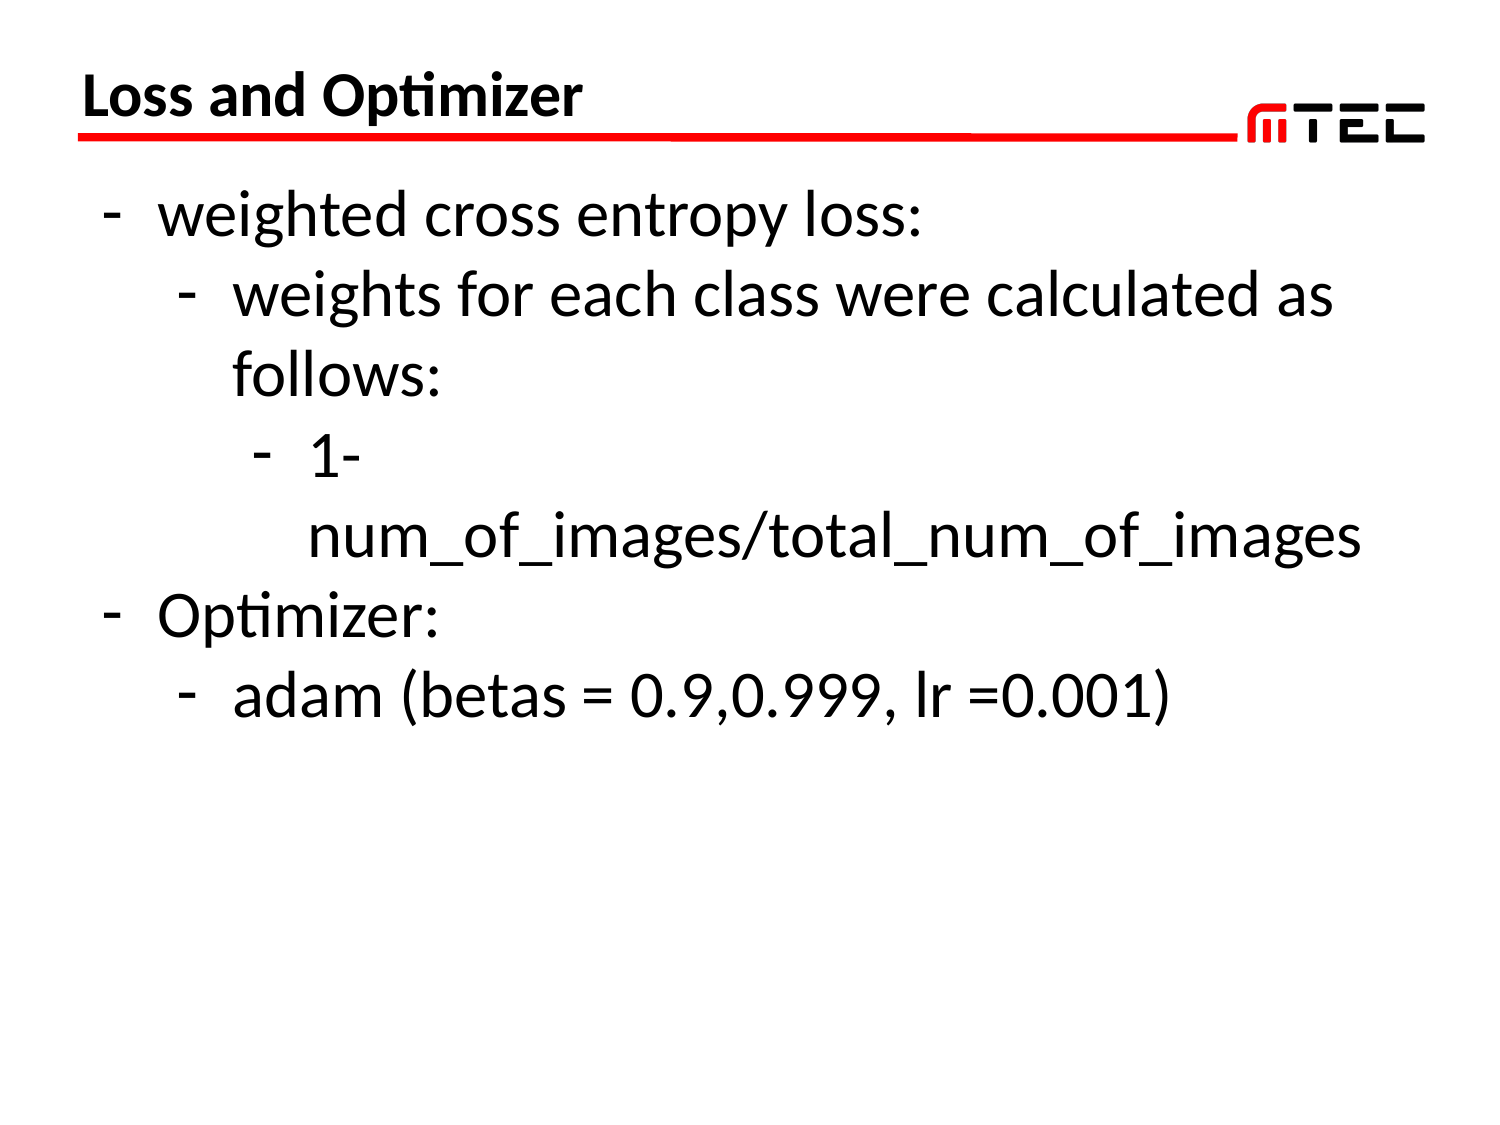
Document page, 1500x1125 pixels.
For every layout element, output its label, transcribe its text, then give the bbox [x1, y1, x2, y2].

title Loss and Optimizer [75, 45, 1238, 138]
picture [1247, 103, 1425, 143]
list weighted cross entropy loss: weights for each class were calculated as follows: 1- num_of_images/total_num_of_images Optimizer: adam (betas = 0.9,0.999, lr =0.001) [75, 162, 1425, 1005]
